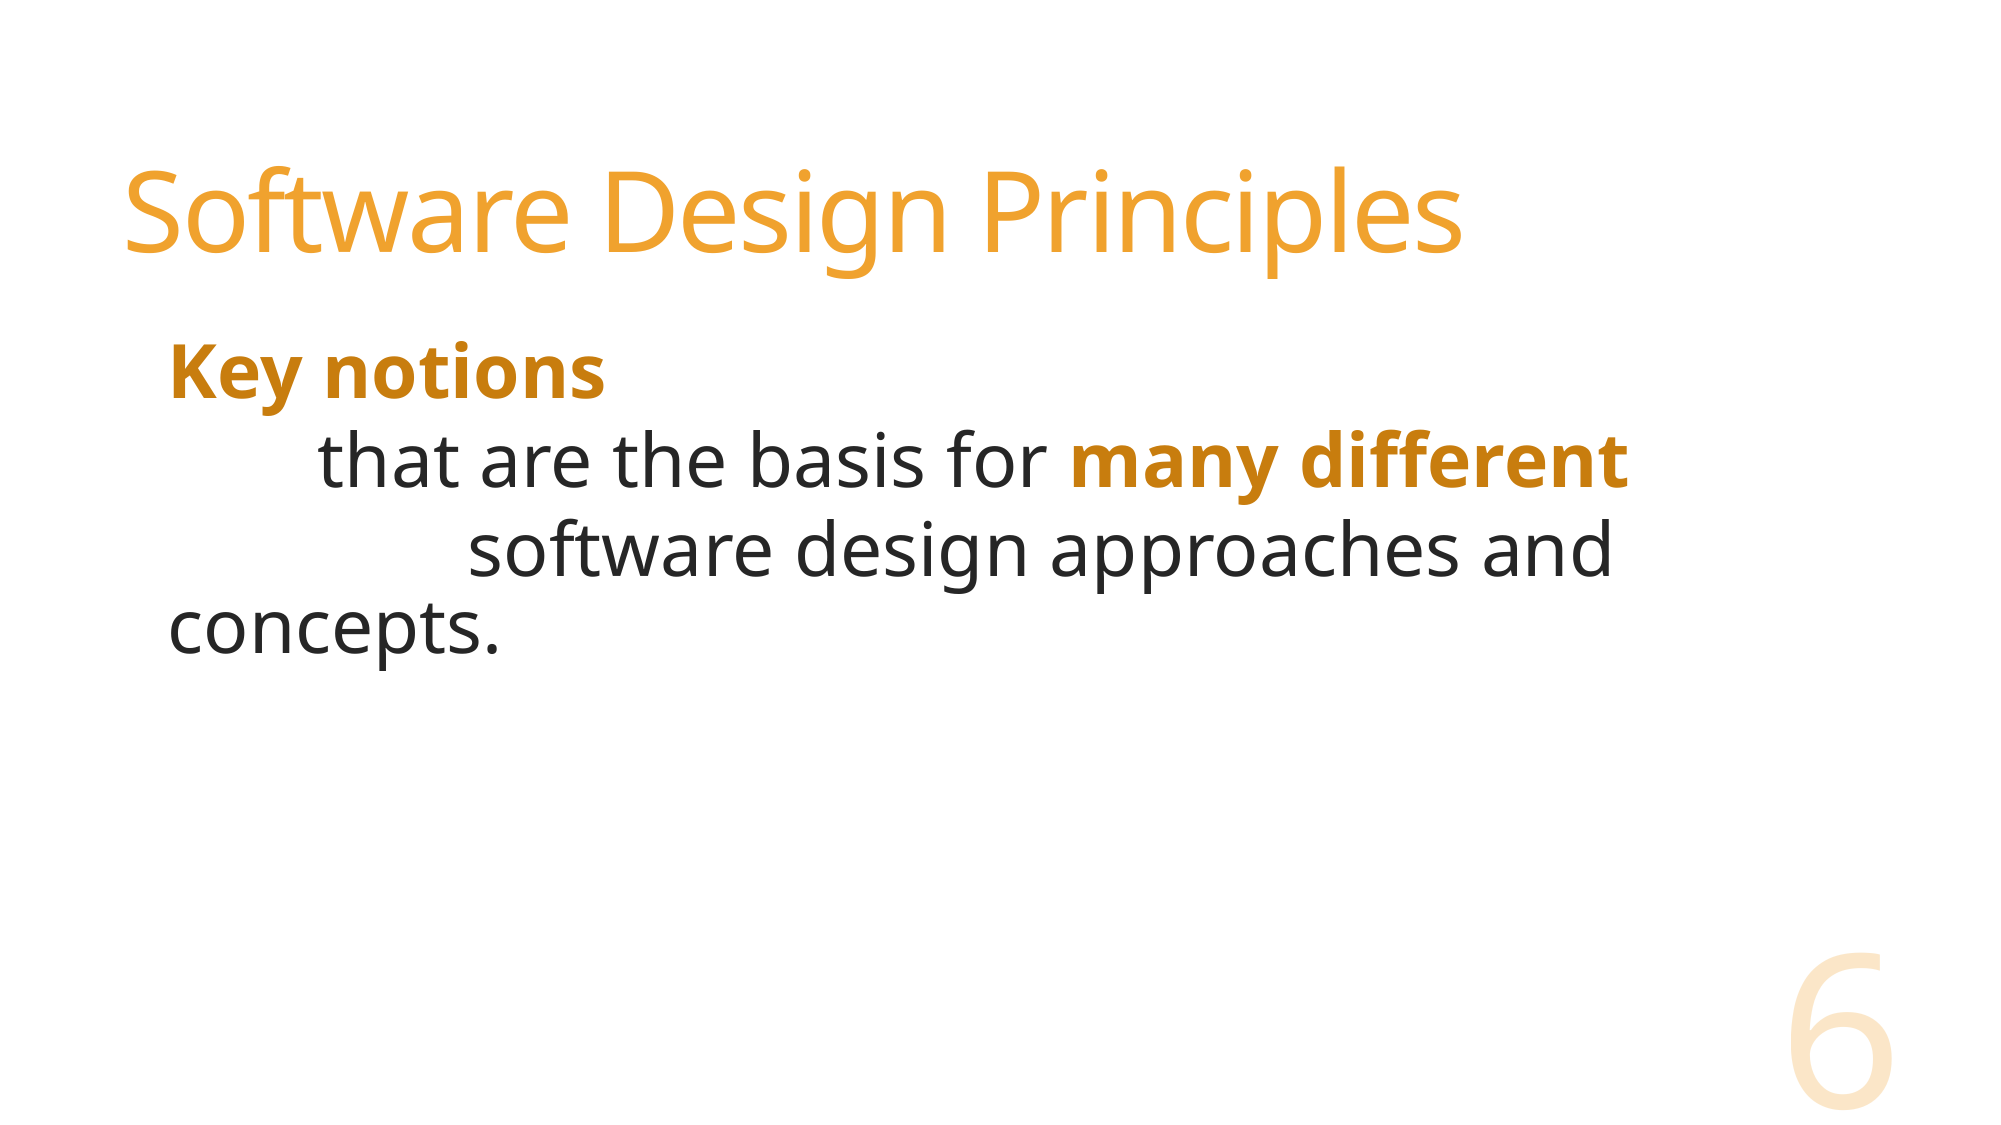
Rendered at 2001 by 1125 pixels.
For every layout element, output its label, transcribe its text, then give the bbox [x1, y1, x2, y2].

slide_number 6 [1437, 963, 1918, 1125]
title Software Design Principles [107, 81, 1875, 354]
list Key notions that are the basis for many different software design approaches and concepts. [111, 329, 1876, 948]
